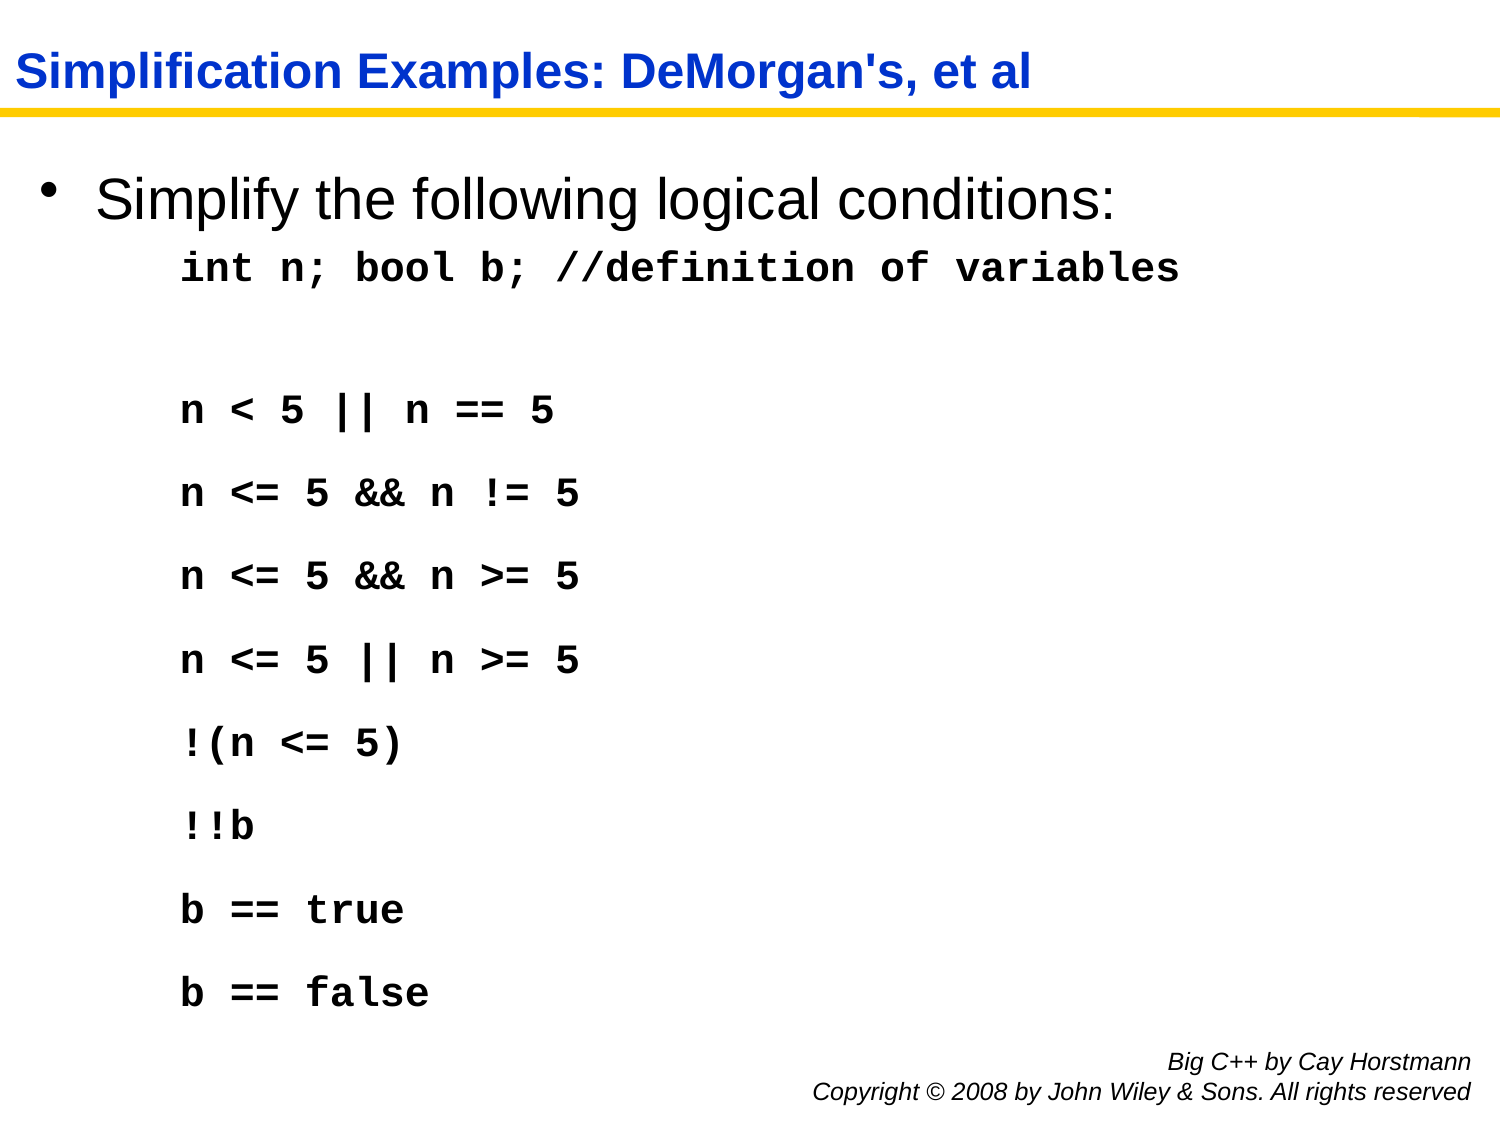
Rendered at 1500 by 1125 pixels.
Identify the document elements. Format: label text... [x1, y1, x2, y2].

list Simplify the following logical conditions: int n; bool b; //definition of variables n < 5 || n == 5 n <= 5 && n != 5 n <= 5 && n >= 5 n <= 5 || n >= 5 !(n <= 5) !!b b == true b == false [24, 153, 1500, 897]
title Simplification Examples: DeMorgan's, et al [0, 24, 1163, 113]
footer Big C++ by Cay Horstmann Copyright © 2008 by John Wiley & Sons. All rights reserved [624, 1037, 1488, 1101]
